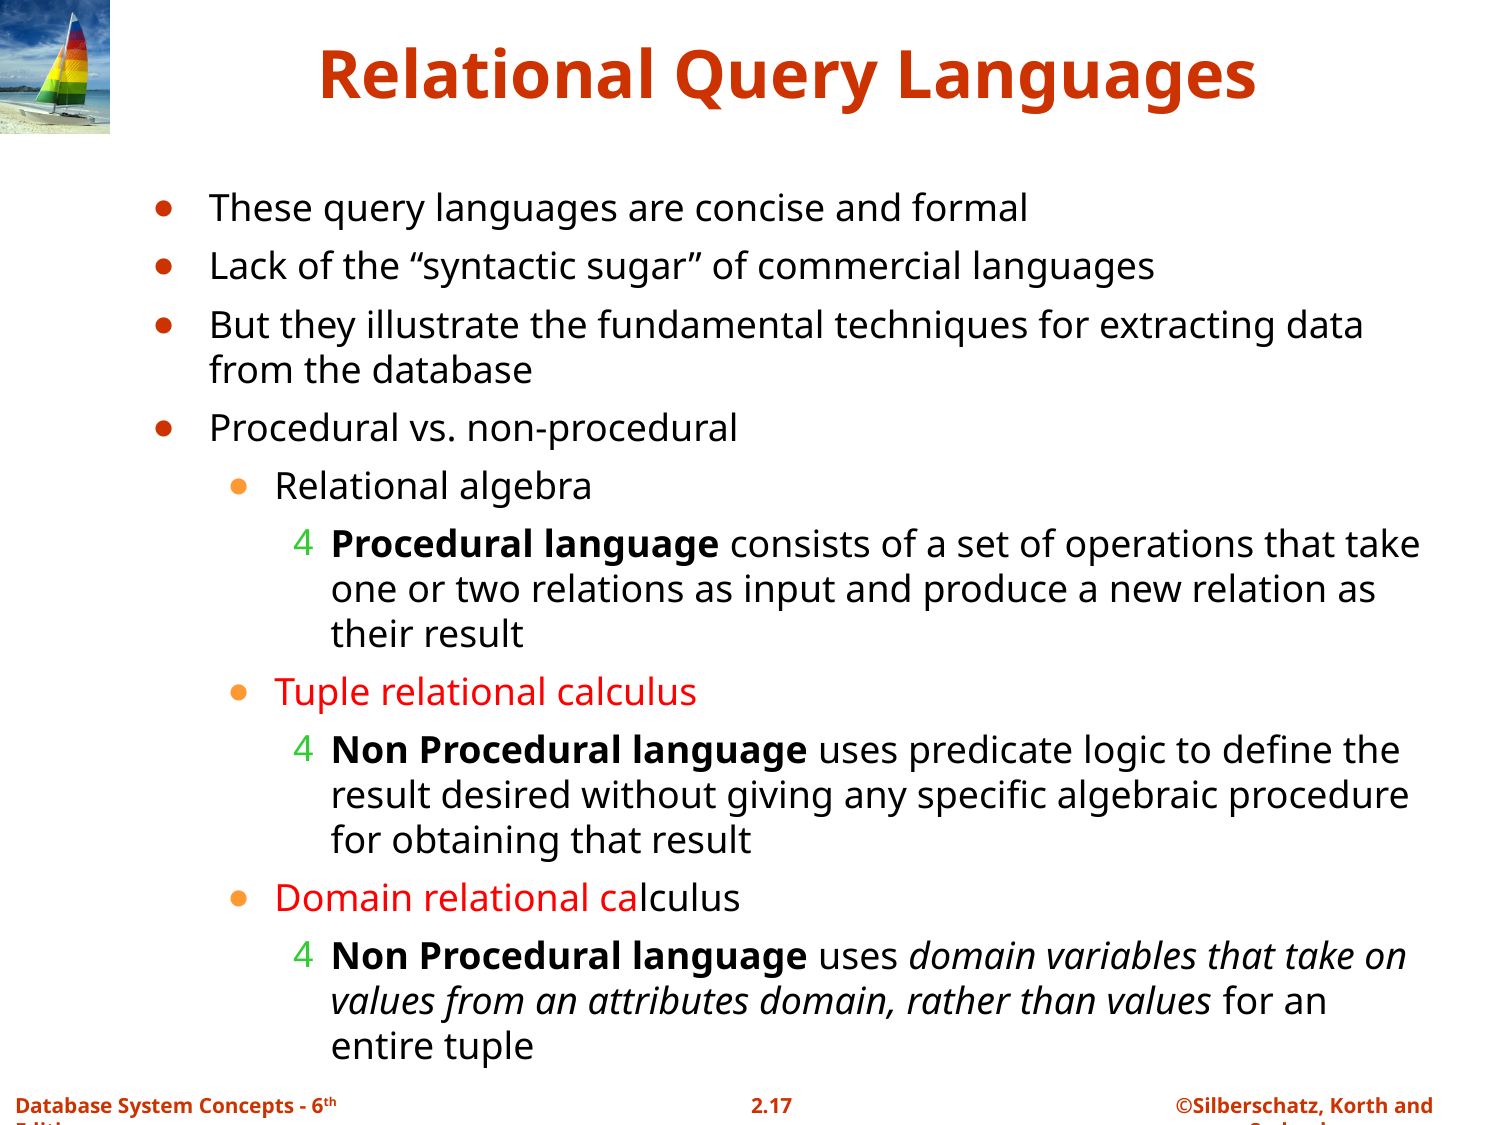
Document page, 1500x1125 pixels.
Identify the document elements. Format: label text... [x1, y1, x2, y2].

list These query languages are concise and formal Lack of the “syntactic sugar” of commercial languages But they illustrate the fundamental techniques for extracting data from the database Procedural vs. non-procedural Relational algebra Procedural language consists of a set of operations that take one or two relations as input and produce a new relation as their result Tuple relational calculus Non Procedural language uses predicate logic to define the result desired without giving any specific algebraic procedure for obtaining that result Domain relational calculus Non Procedural language uses domain variables that take on values from an attributes domain, rather than values for an entire tuple [137, 176, 1456, 977]
picture [0, 0, 110, 134]
title Relational Query Languages [126, 19, 1451, 120]
